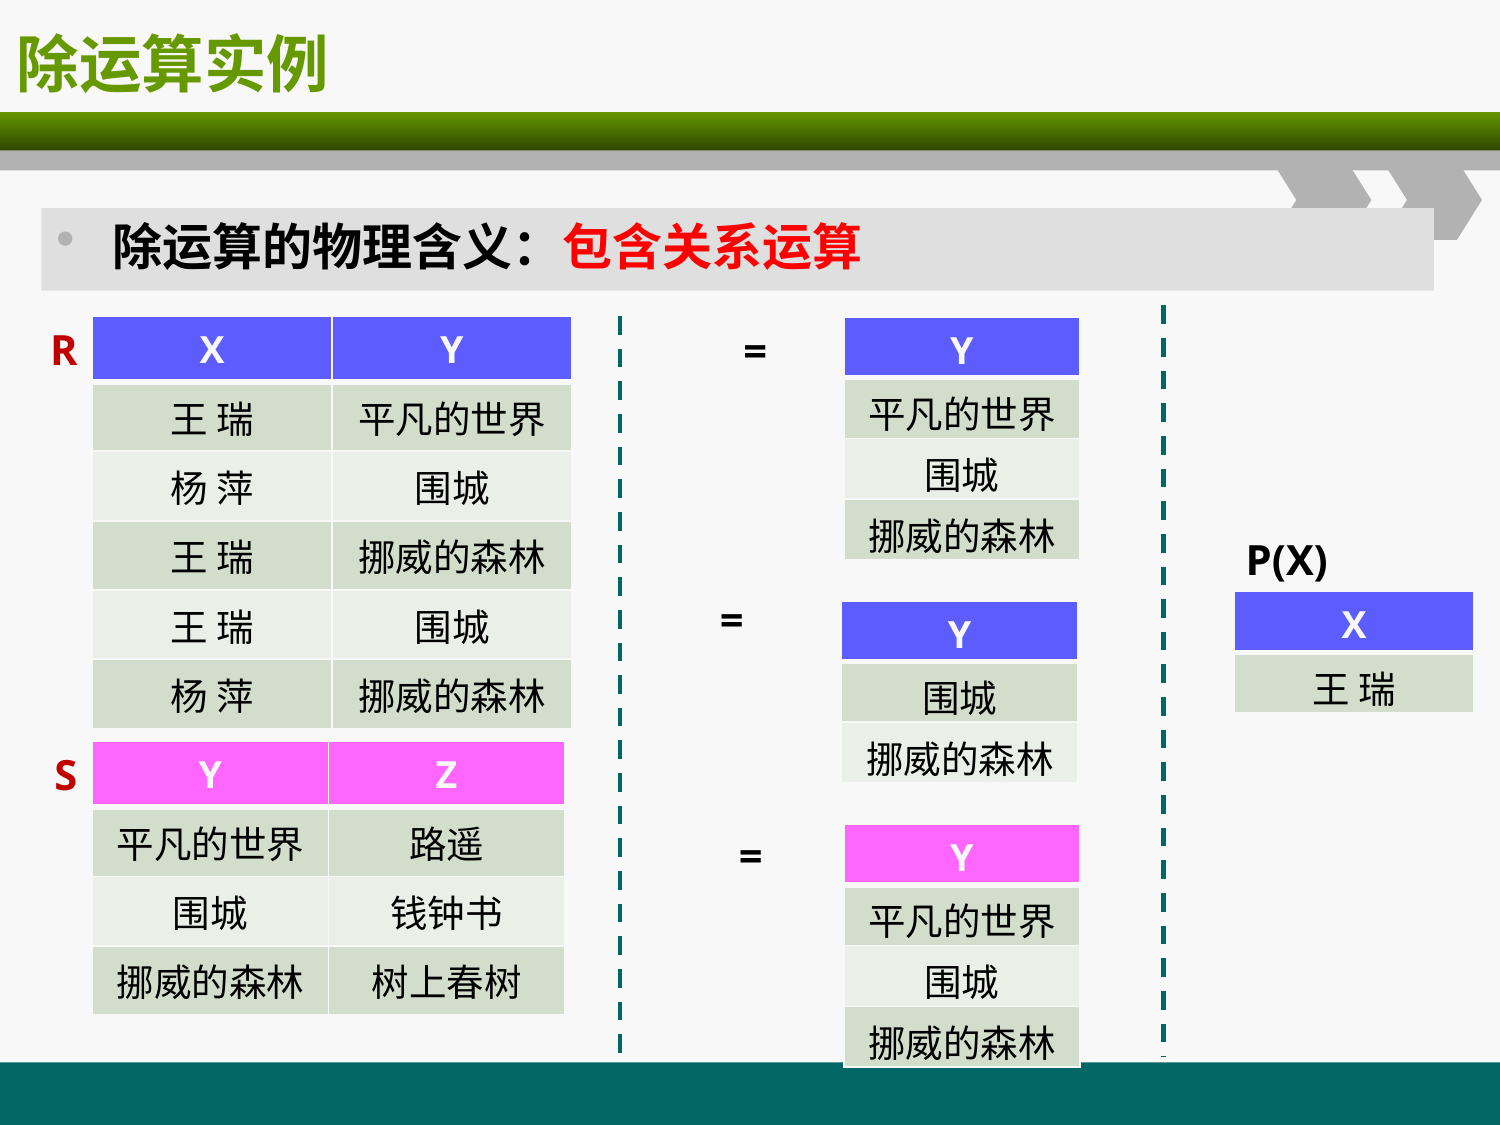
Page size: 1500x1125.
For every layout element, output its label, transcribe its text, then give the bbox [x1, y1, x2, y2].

table_cell 平凡的世界 [333, 385, 571, 450]
table_cell 围城 [93, 877, 328, 945]
title 除运算实例 [1, 12, 1434, 113]
text_box S [39, 741, 93, 806]
table_header X [1235, 592, 1473, 650]
table_header Y [842, 602, 1077, 659]
table_cell 挪威的森林 [93, 947, 328, 1014]
table_cell 路遥 [329, 810, 564, 876]
table_cell 树上春树 [329, 947, 564, 1014]
table_cell 围城 [845, 946, 1079, 1006]
list 除运算的物理含义：包含关系运算 [41, 208, 1434, 291]
table_cell 围城 [333, 591, 571, 658]
table_header Y [333, 317, 571, 379]
table_cell 杨 萍 [93, 660, 331, 728]
table_cell 挪威的森林 [333, 660, 571, 728]
table_cell 平凡的世界 [93, 810, 328, 876]
table_cell 平凡的世界 [845, 888, 1079, 945]
table_cell 王 瑞 [93, 591, 331, 658]
text_box P(X) [1230, 525, 1343, 591]
table_cell 挪威的森林 [842, 723, 1077, 782]
table_cell 钱钟书 [329, 877, 564, 945]
table_header Y [845, 318, 1079, 375]
table_header Y [93, 742, 328, 804]
text_box R [35, 316, 93, 382]
table_cell 杨 萍 [93, 452, 331, 520]
table_cell 围城 [845, 439, 1079, 498]
table_cell 围城 [333, 452, 571, 520]
table_cell 围城 [842, 664, 1077, 721]
table_cell 王 瑞 [1235, 655, 1473, 712]
table_header Z [329, 742, 564, 804]
table_cell 王 瑞 [93, 385, 331, 450]
table_header Y [845, 825, 1079, 882]
table_cell 挪威的森林 [333, 522, 571, 589]
table_cell 挪威的森林 [845, 500, 1079, 559]
table_cell 王 瑞 [93, 522, 331, 589]
table_cell 挪威的森林 [845, 1007, 1079, 1066]
table_header X [93, 317, 331, 379]
table_cell 平凡的世界 [845, 380, 1079, 438]
